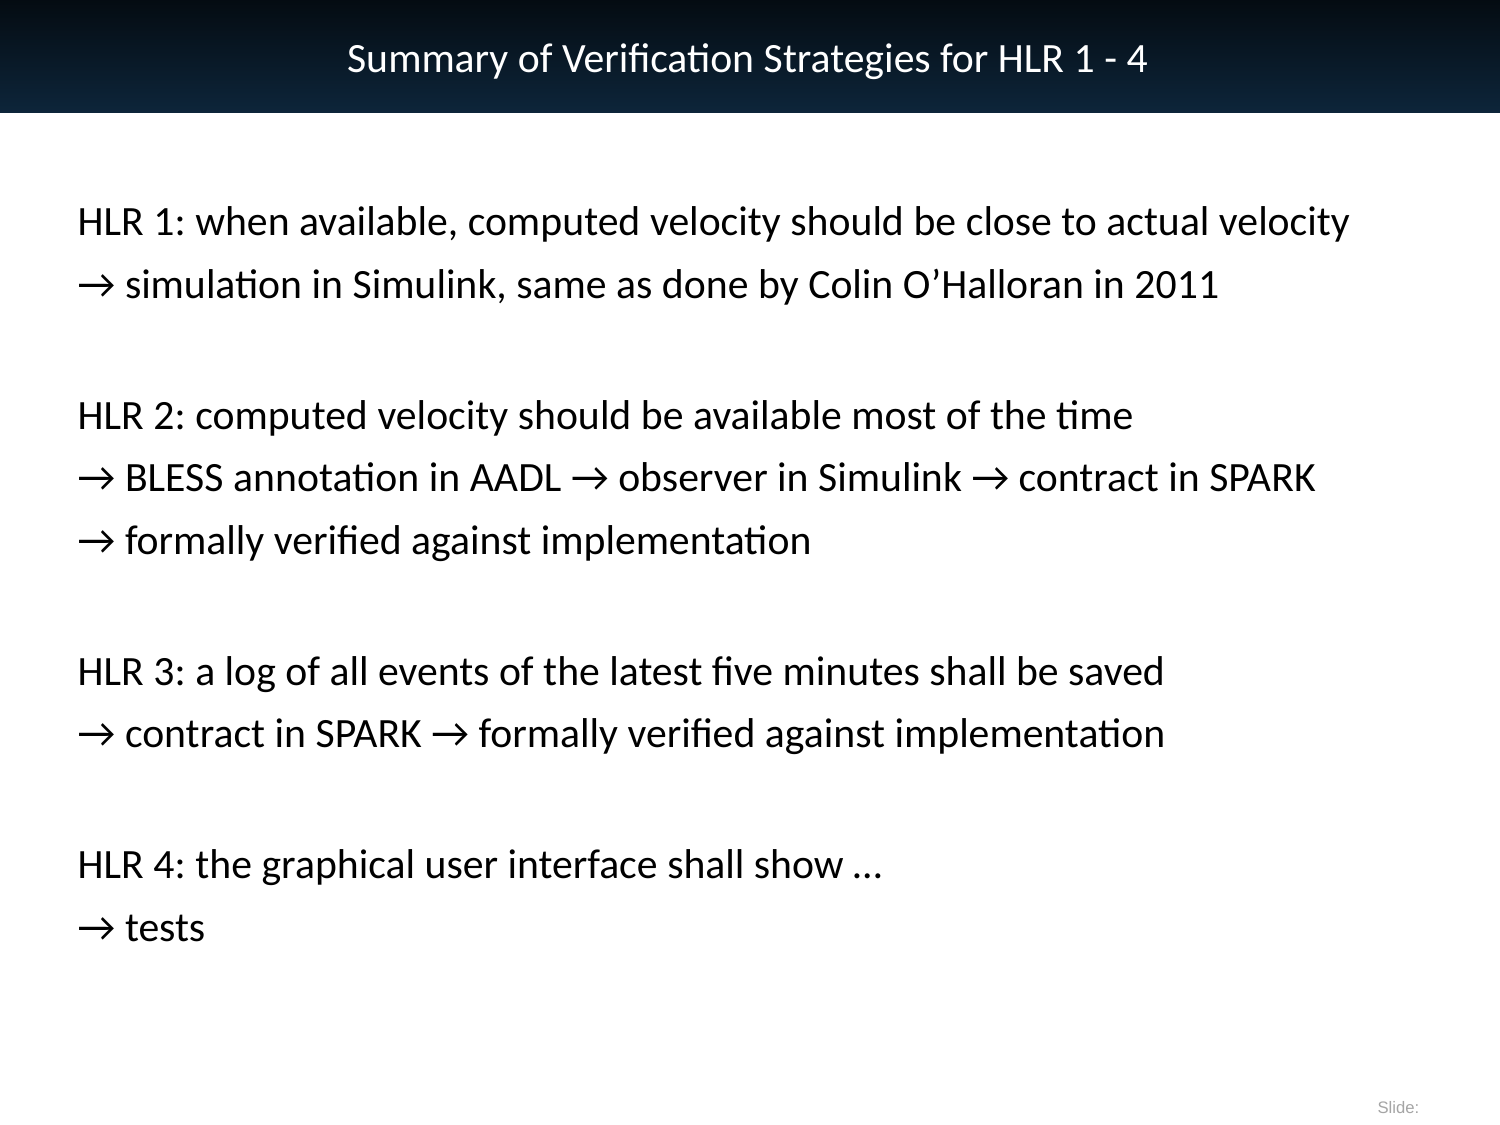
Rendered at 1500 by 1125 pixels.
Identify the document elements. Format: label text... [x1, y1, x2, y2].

list HLR 1: when available, computed velocity should be close to actual velocity → simulation in Simulink, same as done by Colin O’Halloran in 2011 HLR 2: computed velocity should be available most of the time → BLESS annotation in AADL → observer in Simulink → contract in SPARK → formally verified against implementation HLR 3: a log of all events of the latest five minutes shall be saved → contract in SPARK → formally verified against implementation HLR 4: the graphical user interface shall show … → tests [62, 179, 1433, 1052]
title Summary of Verification Strategies for HLR 1 - 4 [24, 12, 1471, 100]
